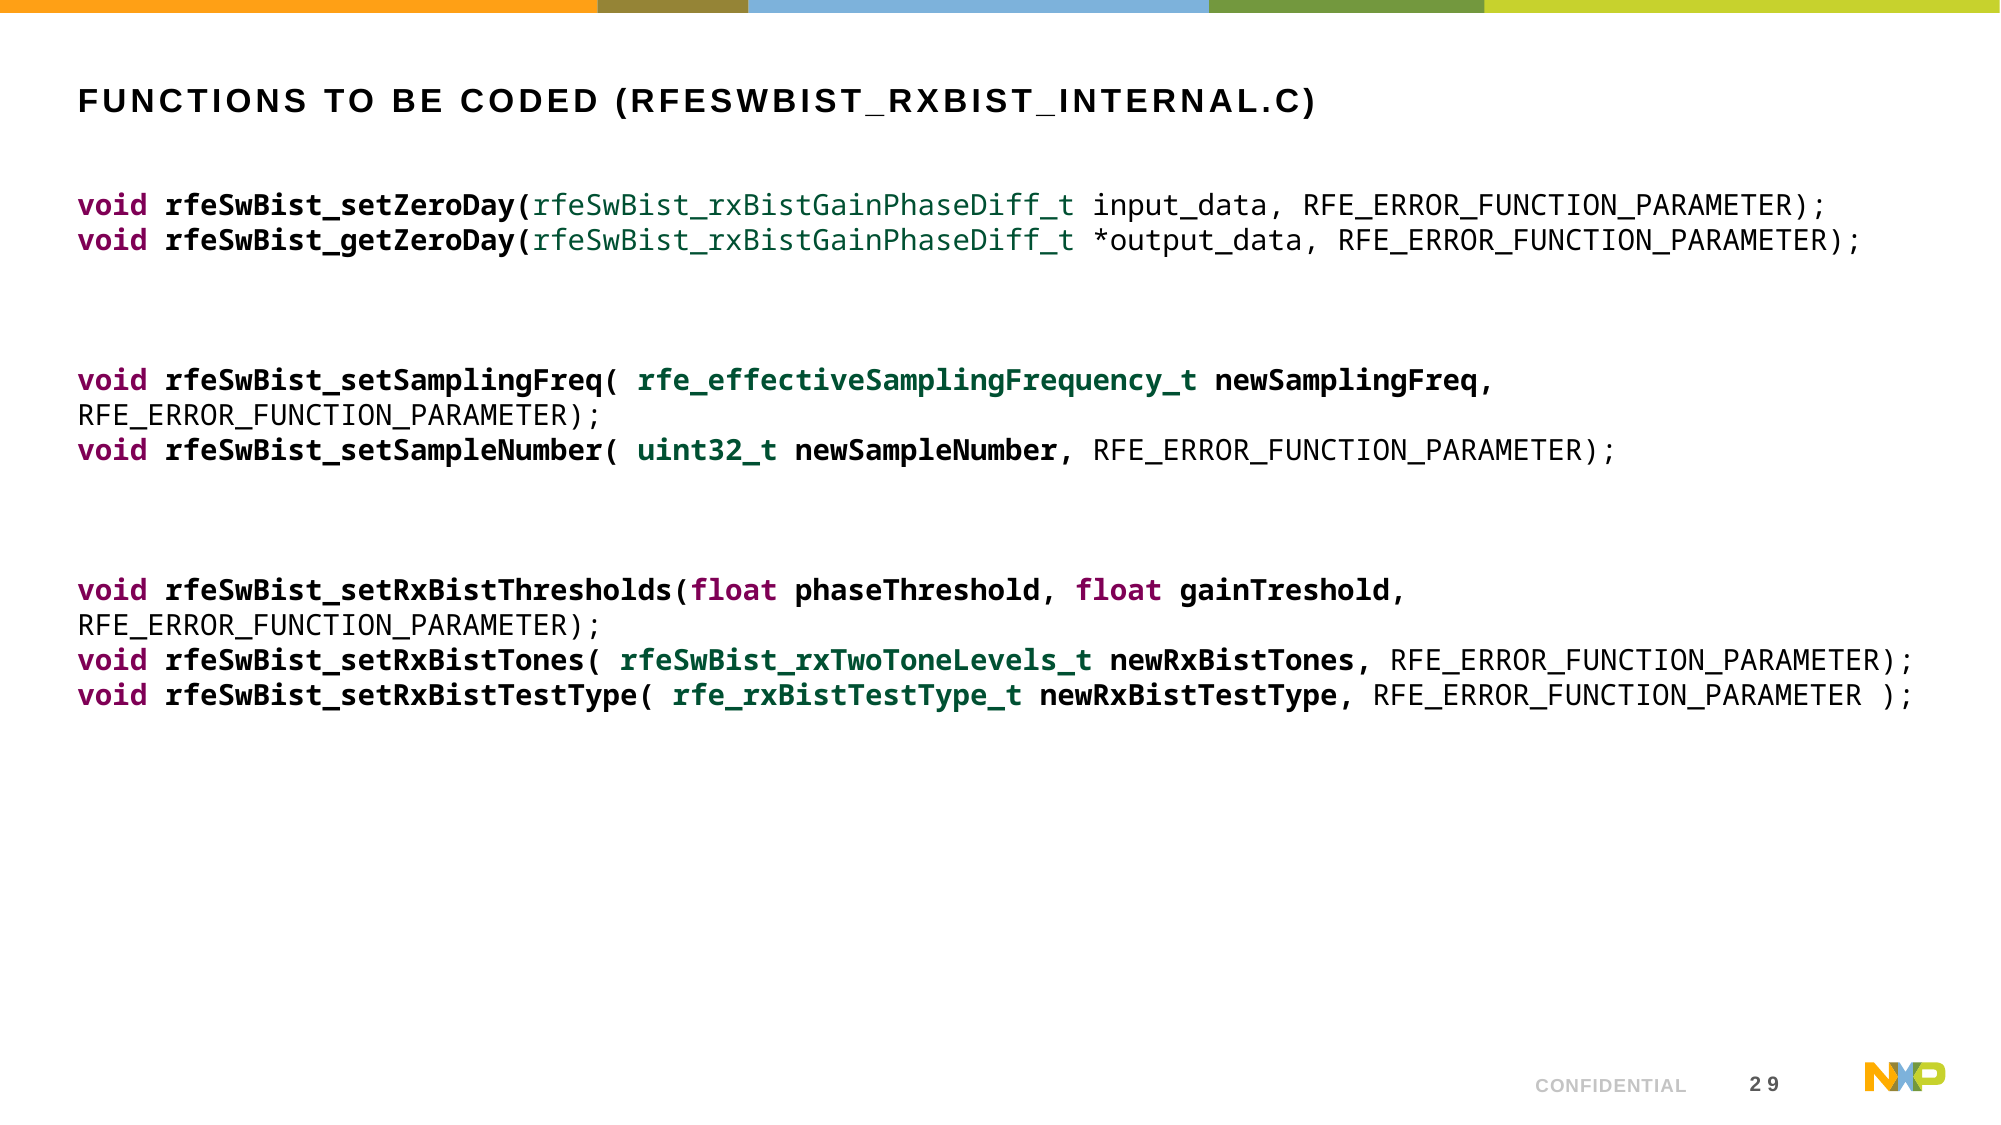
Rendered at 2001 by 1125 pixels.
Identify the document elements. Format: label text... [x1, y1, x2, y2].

text_box void rfeSwBist_setZeroDay(rfeSwBist_rxBistGainPhaseDiff_t input_data, RFE_ERROR_FUNCTION_PARAMETER); void rfeSwBist_getZeroDay(rfeSwBist_rxBistGainPhaseDiff_t *output_data, RFE_ERROR_FUNCTION_PARAMETER); void rfeSwBist_setSamplingFreq( rfe_effectiveSamplingFrequency_t newSamplingFreq, RFE_ERROR_FUNCTION_PARAMETER); void rfeSwBist_setSampleNumber( uint32_t newSampleNumber, RFE_ERROR_FUNCTION_PARAMETER); void rfeSwBist_setRxBistThresholds(float phaseThreshold, float gainTreshold, RFE_ERROR_FUNCTION_PARAMETER); void rfeSwBist_setRxBistTones( rfeSwBist_rxTwoToneLevels_t newRxBistTones, RFE_ERROR_FUNCTION_PARAMETER); void rfeSwBist_setRxBistTestType( rfe_rxBistTestType_t newRxBistTestType, RFE_ERROR_FUNCTION_PARAMETER ); [62, 179, 1950, 719]
title Functions to be coded (rfeswbist_rxbist_internal.c) [62, 71, 1938, 179]
